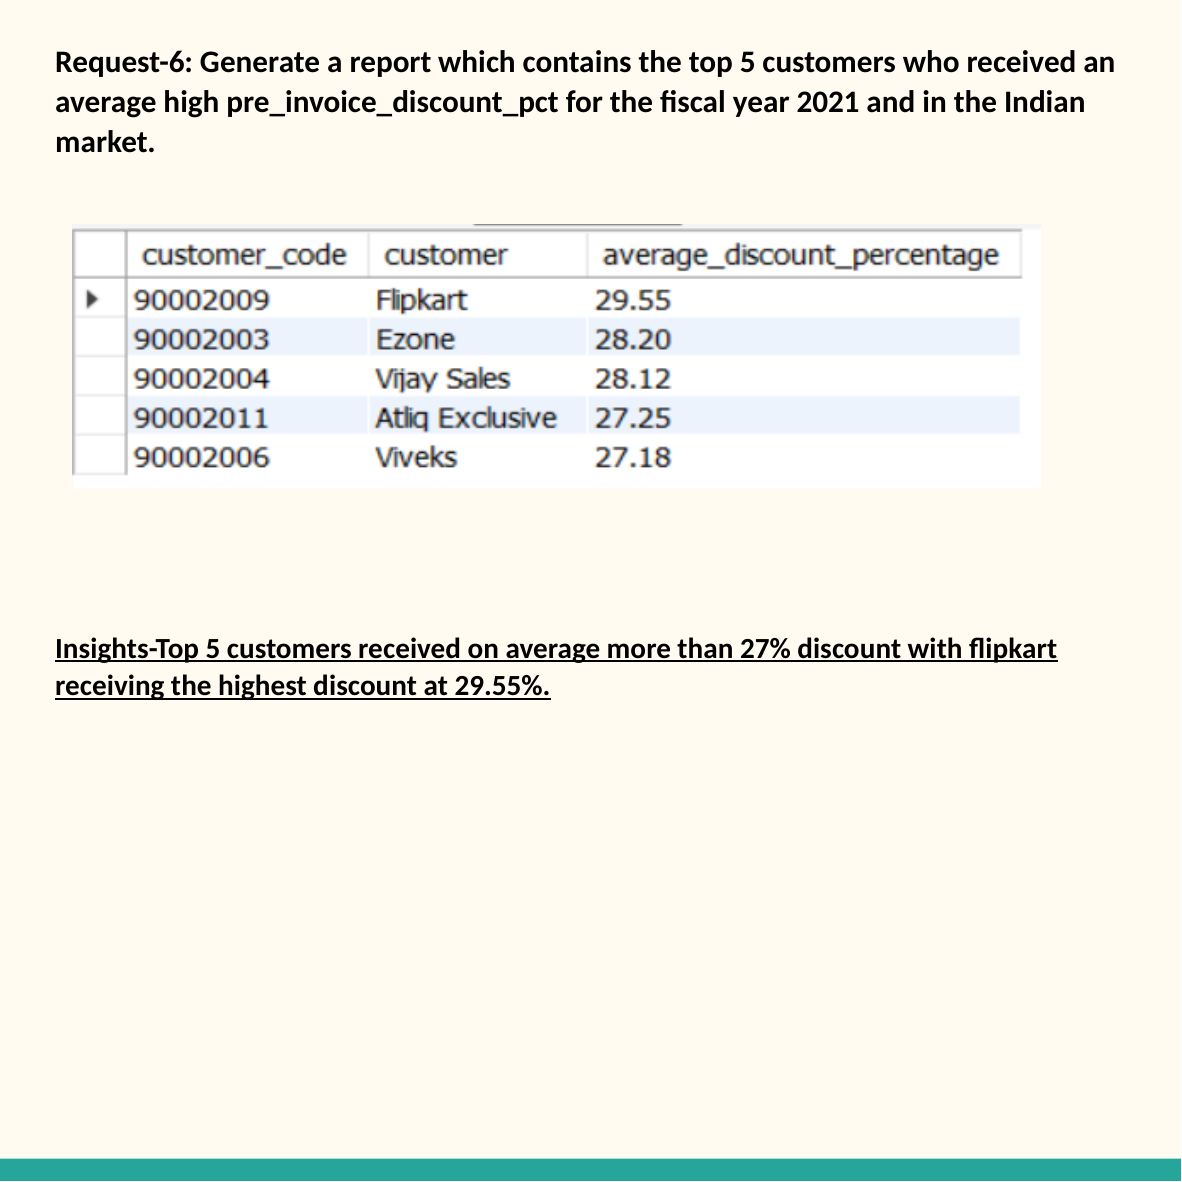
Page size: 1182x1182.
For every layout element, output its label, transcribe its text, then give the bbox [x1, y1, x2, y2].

picture [72, 224, 1041, 488]
list Insights-Top 5 customers received on average more than 27% discount with flipkart receiving the highest discount at 29.55%. [40, 180, 1141, 1155]
title Request-6: Generate a report which contains the top 5 customers who received an average high pre_invoice_discount_pct for the fiscal year 2021 and in the Indian market. [40, 23, 1141, 180]
